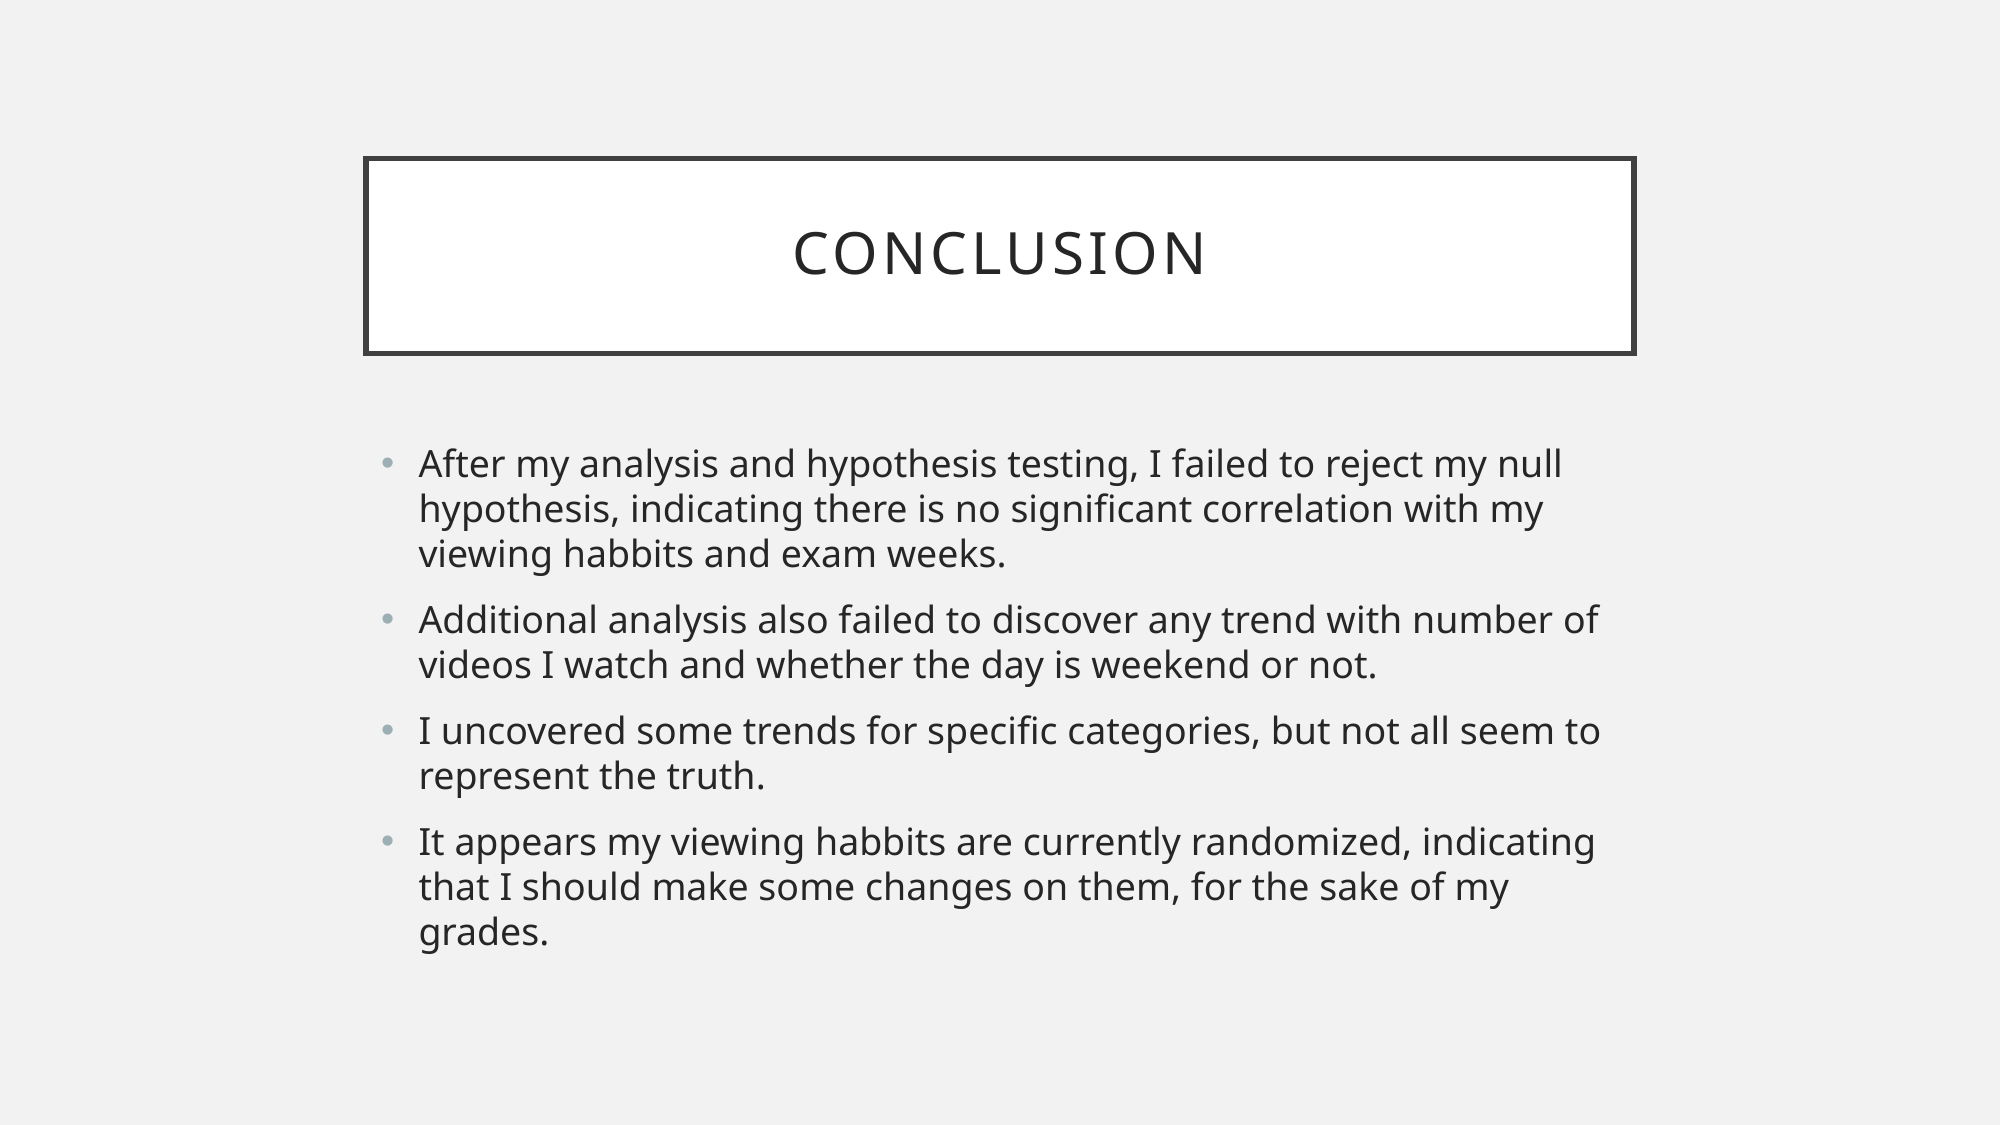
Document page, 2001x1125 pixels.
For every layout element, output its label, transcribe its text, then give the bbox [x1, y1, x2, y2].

title conclusion [363, 156, 1637, 356]
list After my analysis and hypothesis testing, I failed to reject my null hypothesis, indicating there is no significant correlation with my viewing habbits and exam weeks. Additional analysis also failed to discover any trend with number of videos I watch and whether the day is weekend or not. I uncovered some trends for specific categories, but not all seem to represent the truth. It appears my viewing habbits are currently randomized, indicating that I should make some changes on them, for the sake of my grades. [366, 432, 1634, 942]
